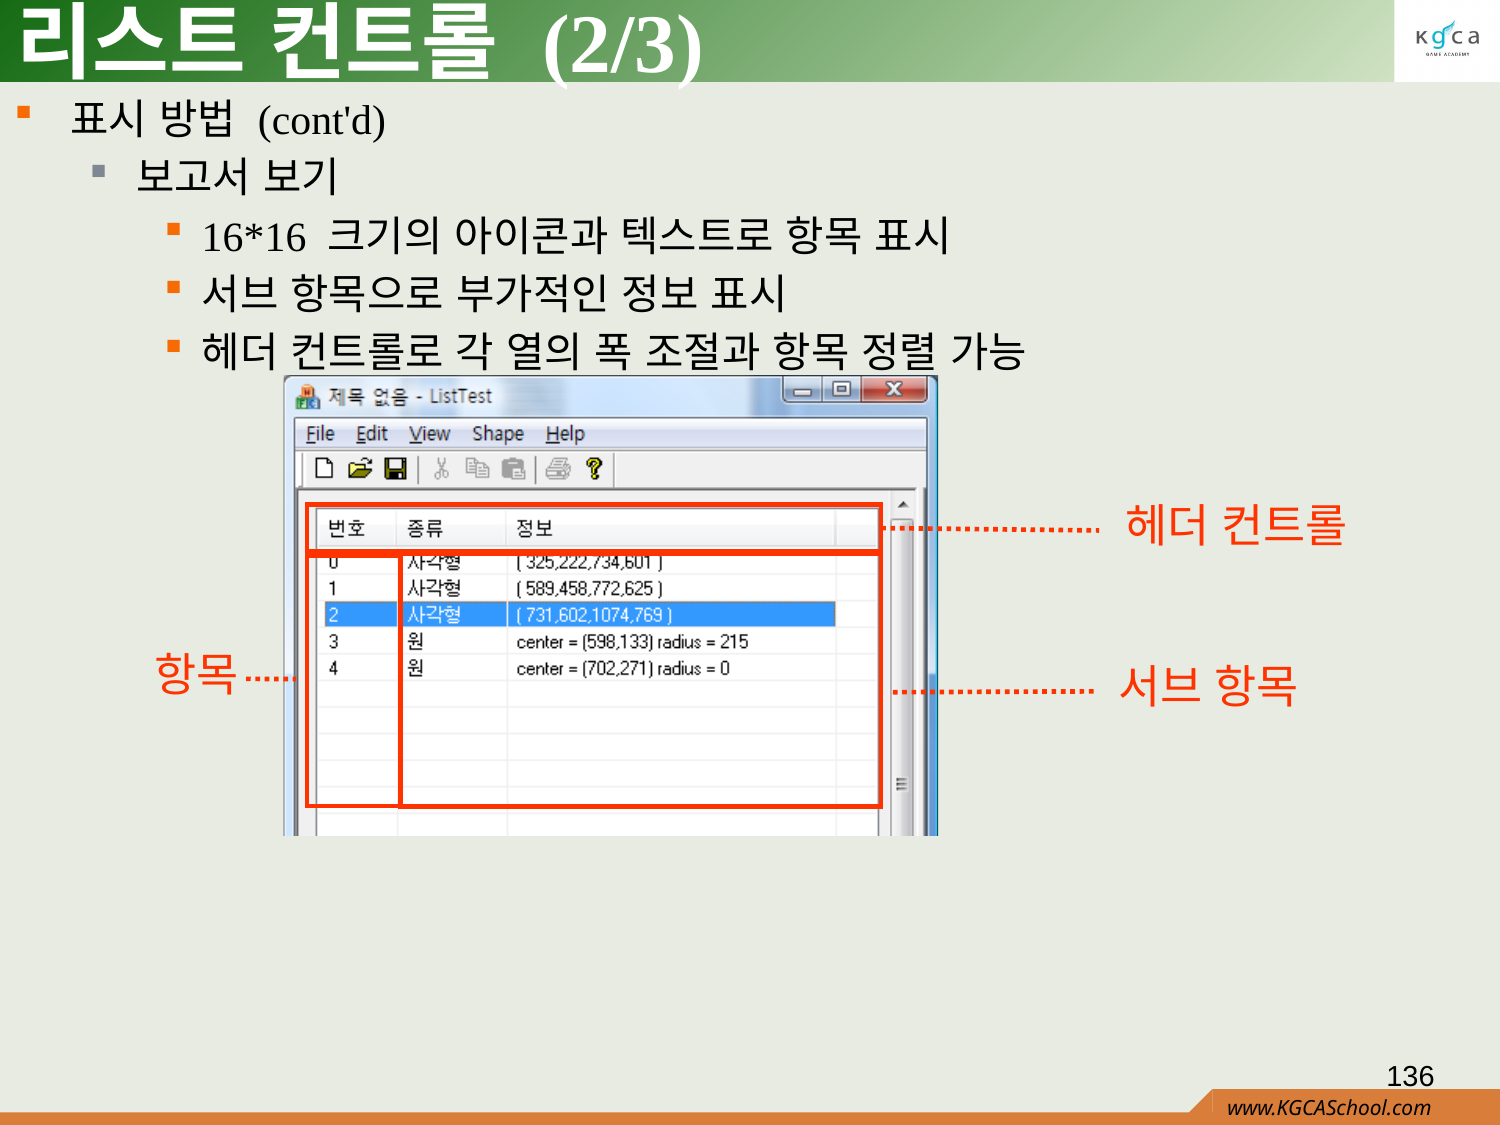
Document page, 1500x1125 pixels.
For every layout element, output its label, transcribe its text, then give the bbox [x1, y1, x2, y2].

picture [283, 375, 939, 486]
picture [1394, 0, 1500, 82]
picture [283, 815, 939, 837]
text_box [145, 492, 1363, 807]
list 표시 방법 (cont'd) 보고서 보기 16*16 크기의 아이콘과 텍스트로 항목 표시 서브 항목으로 부가적인 정보 표시 헤더 컨트롤로 각 열의 폭 조절과 항목 정렬 가능 [0, 84, 1406, 976]
slide_number 136 [1137, 1049, 1451, 1101]
title 리스트 컨트롤 클래스 (16/17) [139, 368, 1371, 845]
title 리스트 컨트롤 (2/3) [1, 0, 1409, 78]
